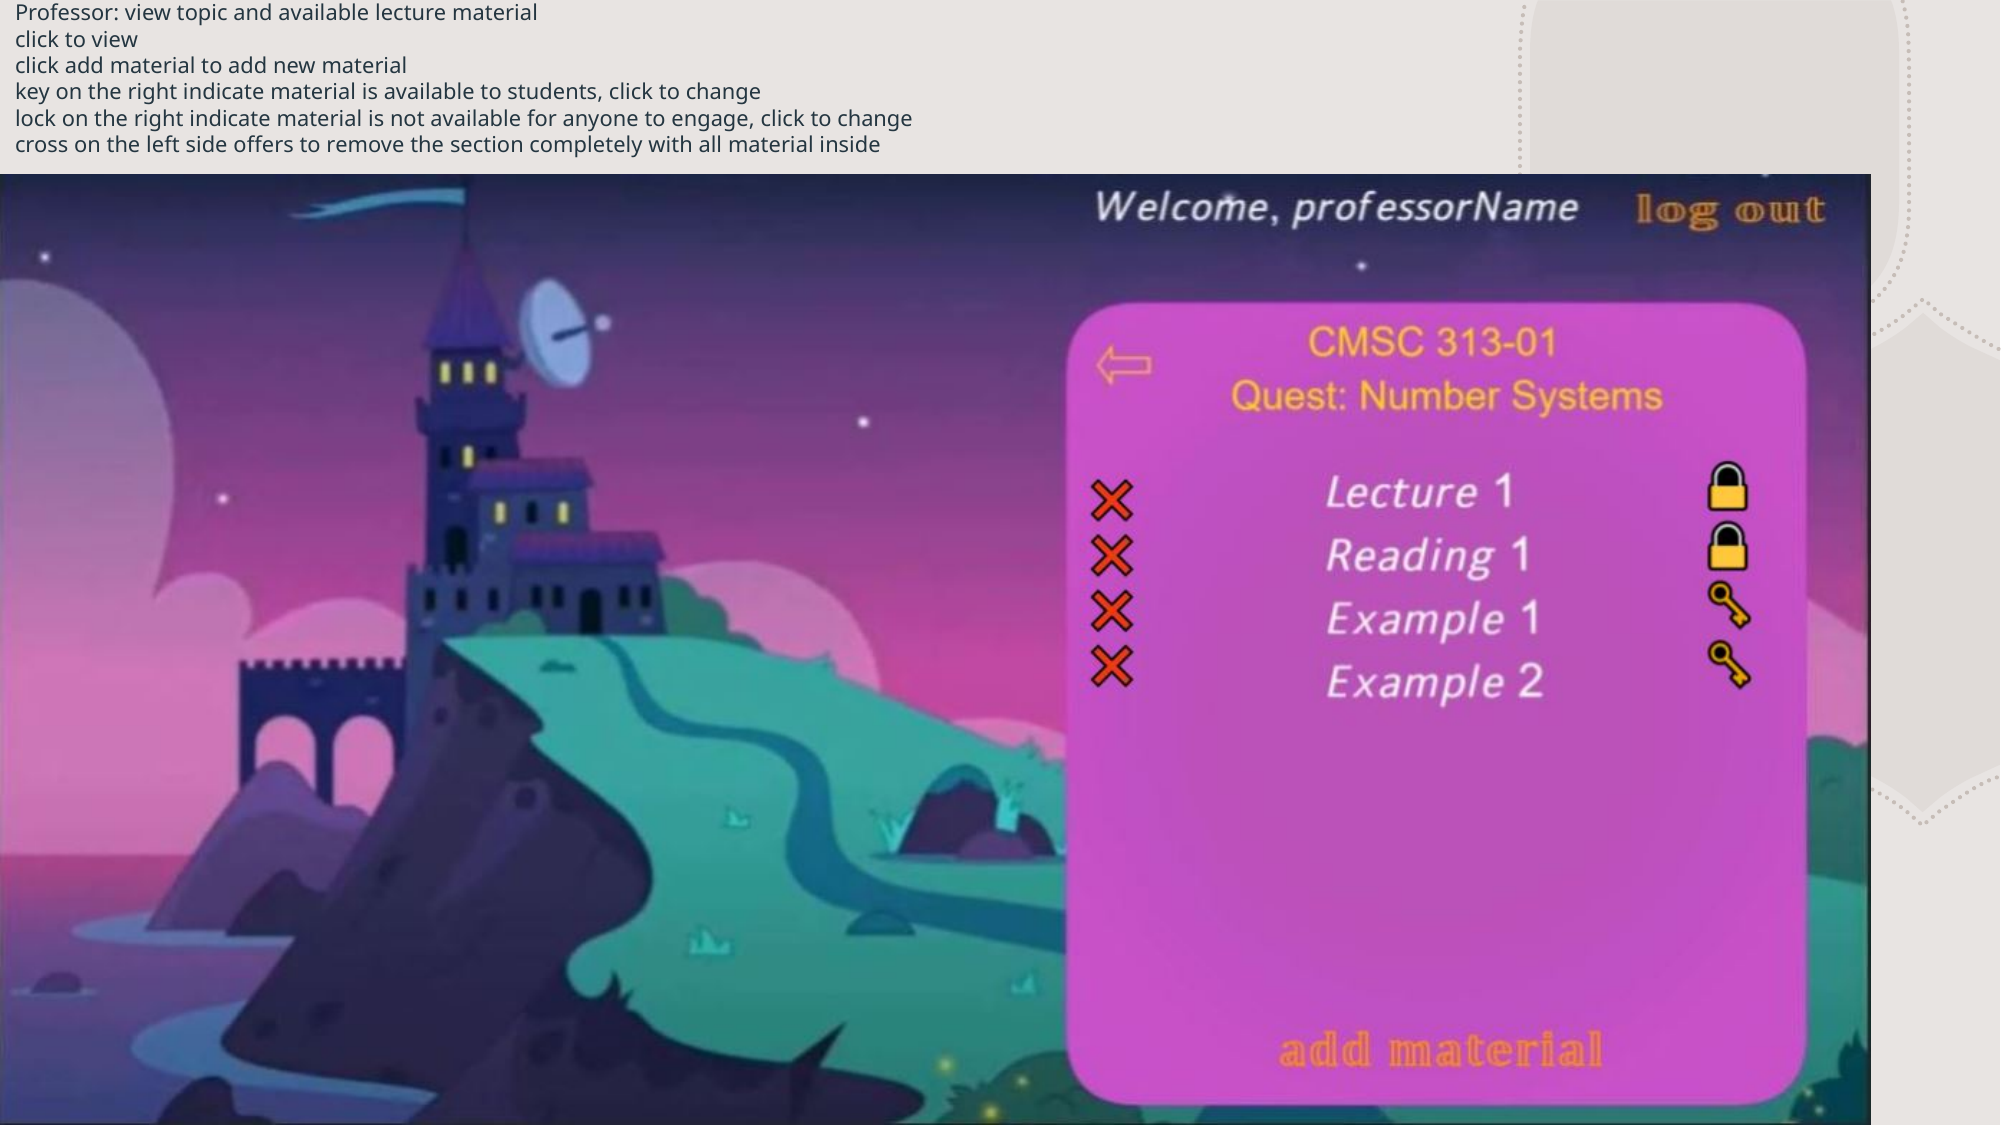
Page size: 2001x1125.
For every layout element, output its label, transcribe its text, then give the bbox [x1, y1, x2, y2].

title Professor: view topic and available lecture material click to view click add material to add new material key on the right indicate material is available to students, click to change lock on the right indicate material is not available for anyone to engage, click to change cross on the left side offers to remove the section completely with all material inside [0, 0, 1489, 165]
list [0, 174, 1871, 1125]
